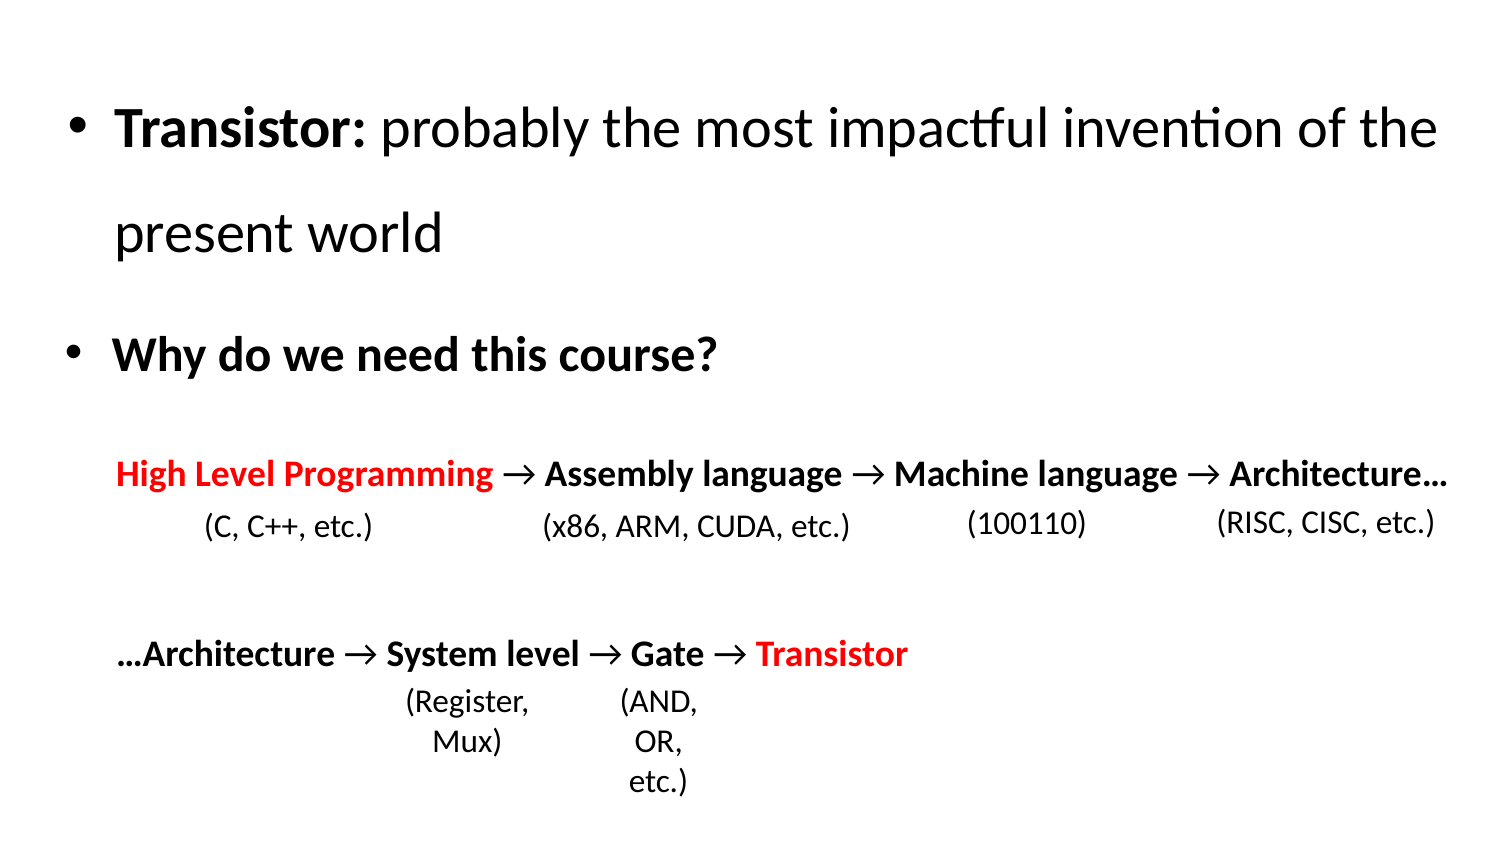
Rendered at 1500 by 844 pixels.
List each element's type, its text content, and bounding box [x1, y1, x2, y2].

text_box (RISC, CISC, etc.) [1201, 492, 1451, 548]
text_box (x86, ARM, CUDA, etc.) [527, 496, 867, 552]
text_box (100110) [951, 494, 1103, 549]
text_box (AND, OR, etc.) [600, 671, 718, 807]
text_box Transistor: probably the most impactful invention of the present world [52, 46, 1466, 272]
text_box High Level Programming → Assembly language → Machine language → Architecture… …Architecture → System level → Gate → Transistor [101, 396, 1464, 682]
text_box (C, C++, etc.) [189, 496, 389, 552]
text_box (Register, Mux) [375, 671, 560, 767]
text_box Why do we need this course? [49, 284, 1463, 389]
